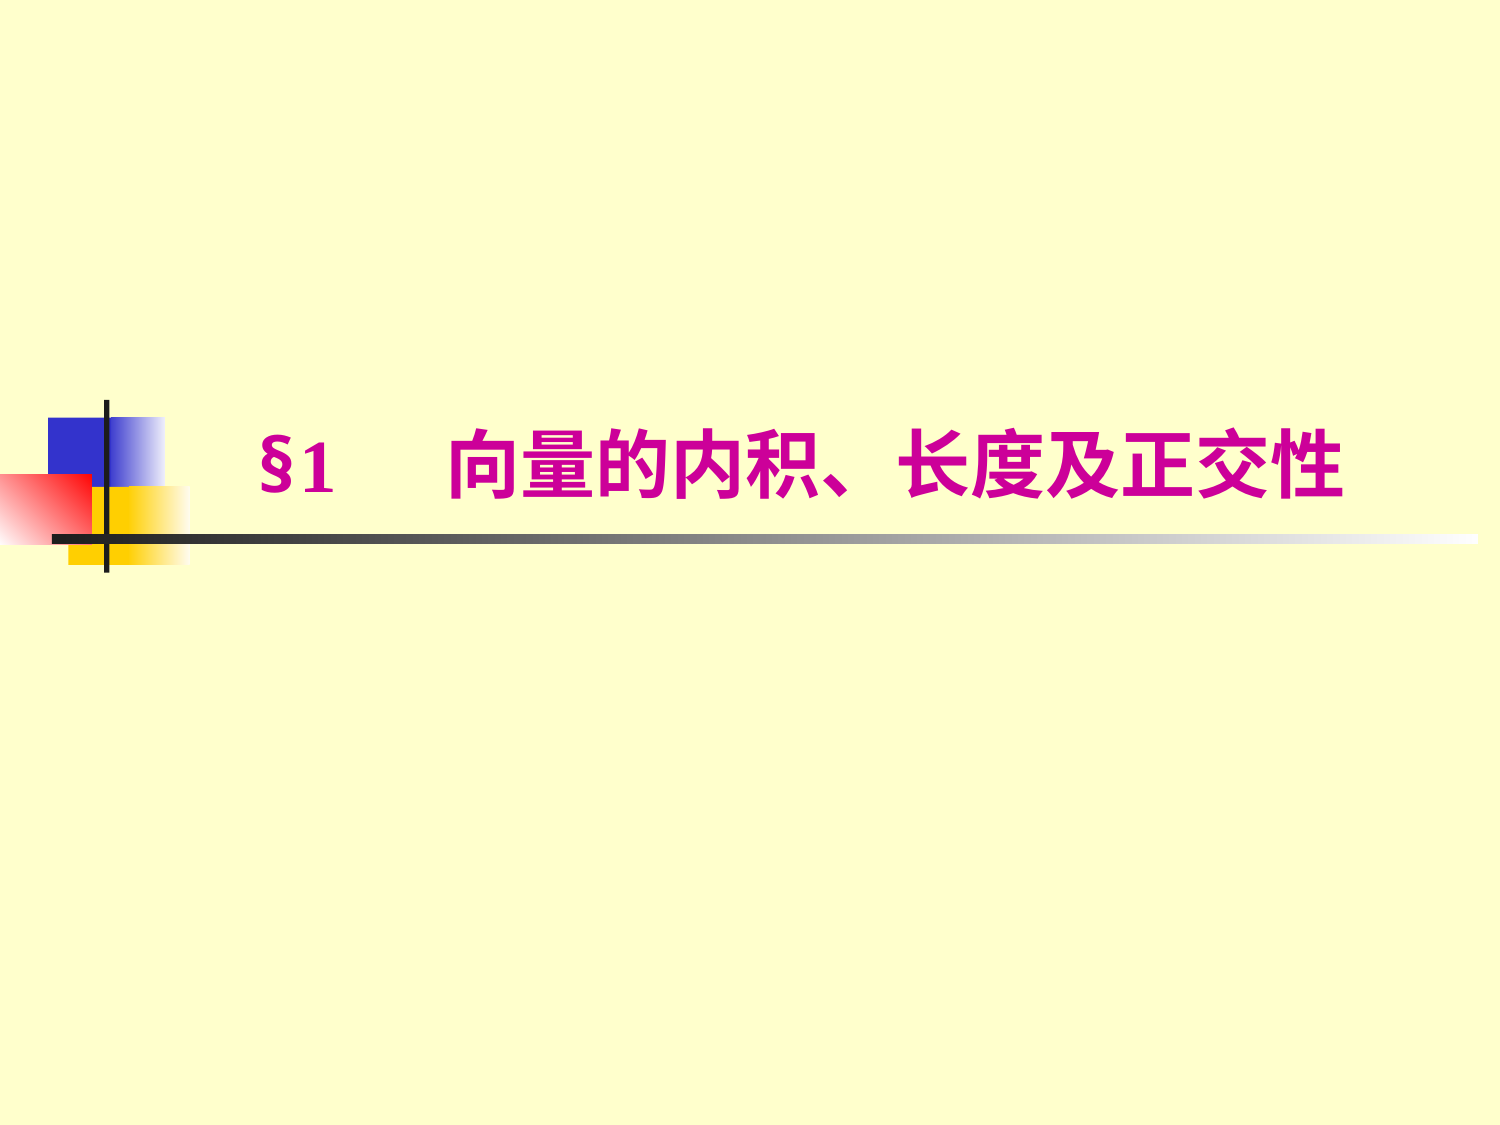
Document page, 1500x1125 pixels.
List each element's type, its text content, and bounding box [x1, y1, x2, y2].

title §1 向量的内积、长度及正交性 [162, 275, 1438, 515]
